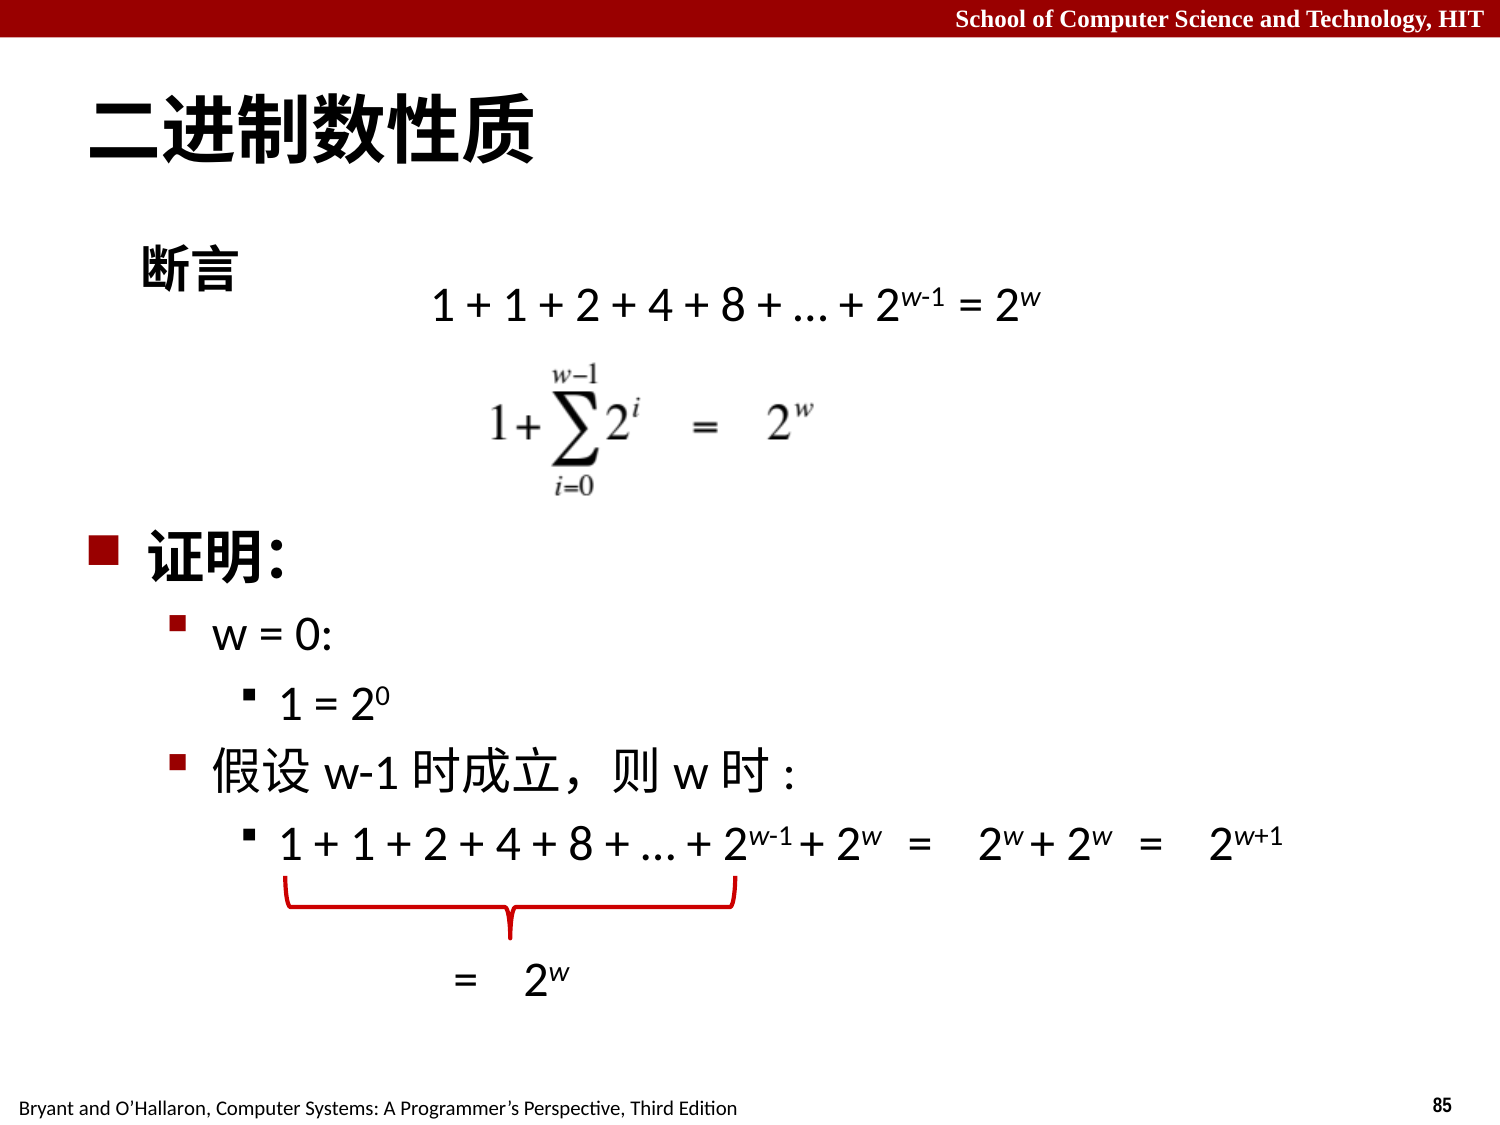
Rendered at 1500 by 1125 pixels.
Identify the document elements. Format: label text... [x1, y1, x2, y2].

text_box 1 + 1 + 2 + 4 + 8 + … + 2w-1 = 2w [415, 263, 1056, 339]
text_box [462, 342, 849, 512]
text_box 断言 [125, 230, 256, 305]
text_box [284, 875, 736, 1016]
title 二进制数性质 [71, 80, 1076, 176]
list 证明： w = 0: 1 = 20 假设w-1时成立，则w时: 1 + 1 + 2 + 4 + 8 + … + 2w-1 + 2w = 2w + 2w = 2w+1 [74, 512, 1438, 1088]
